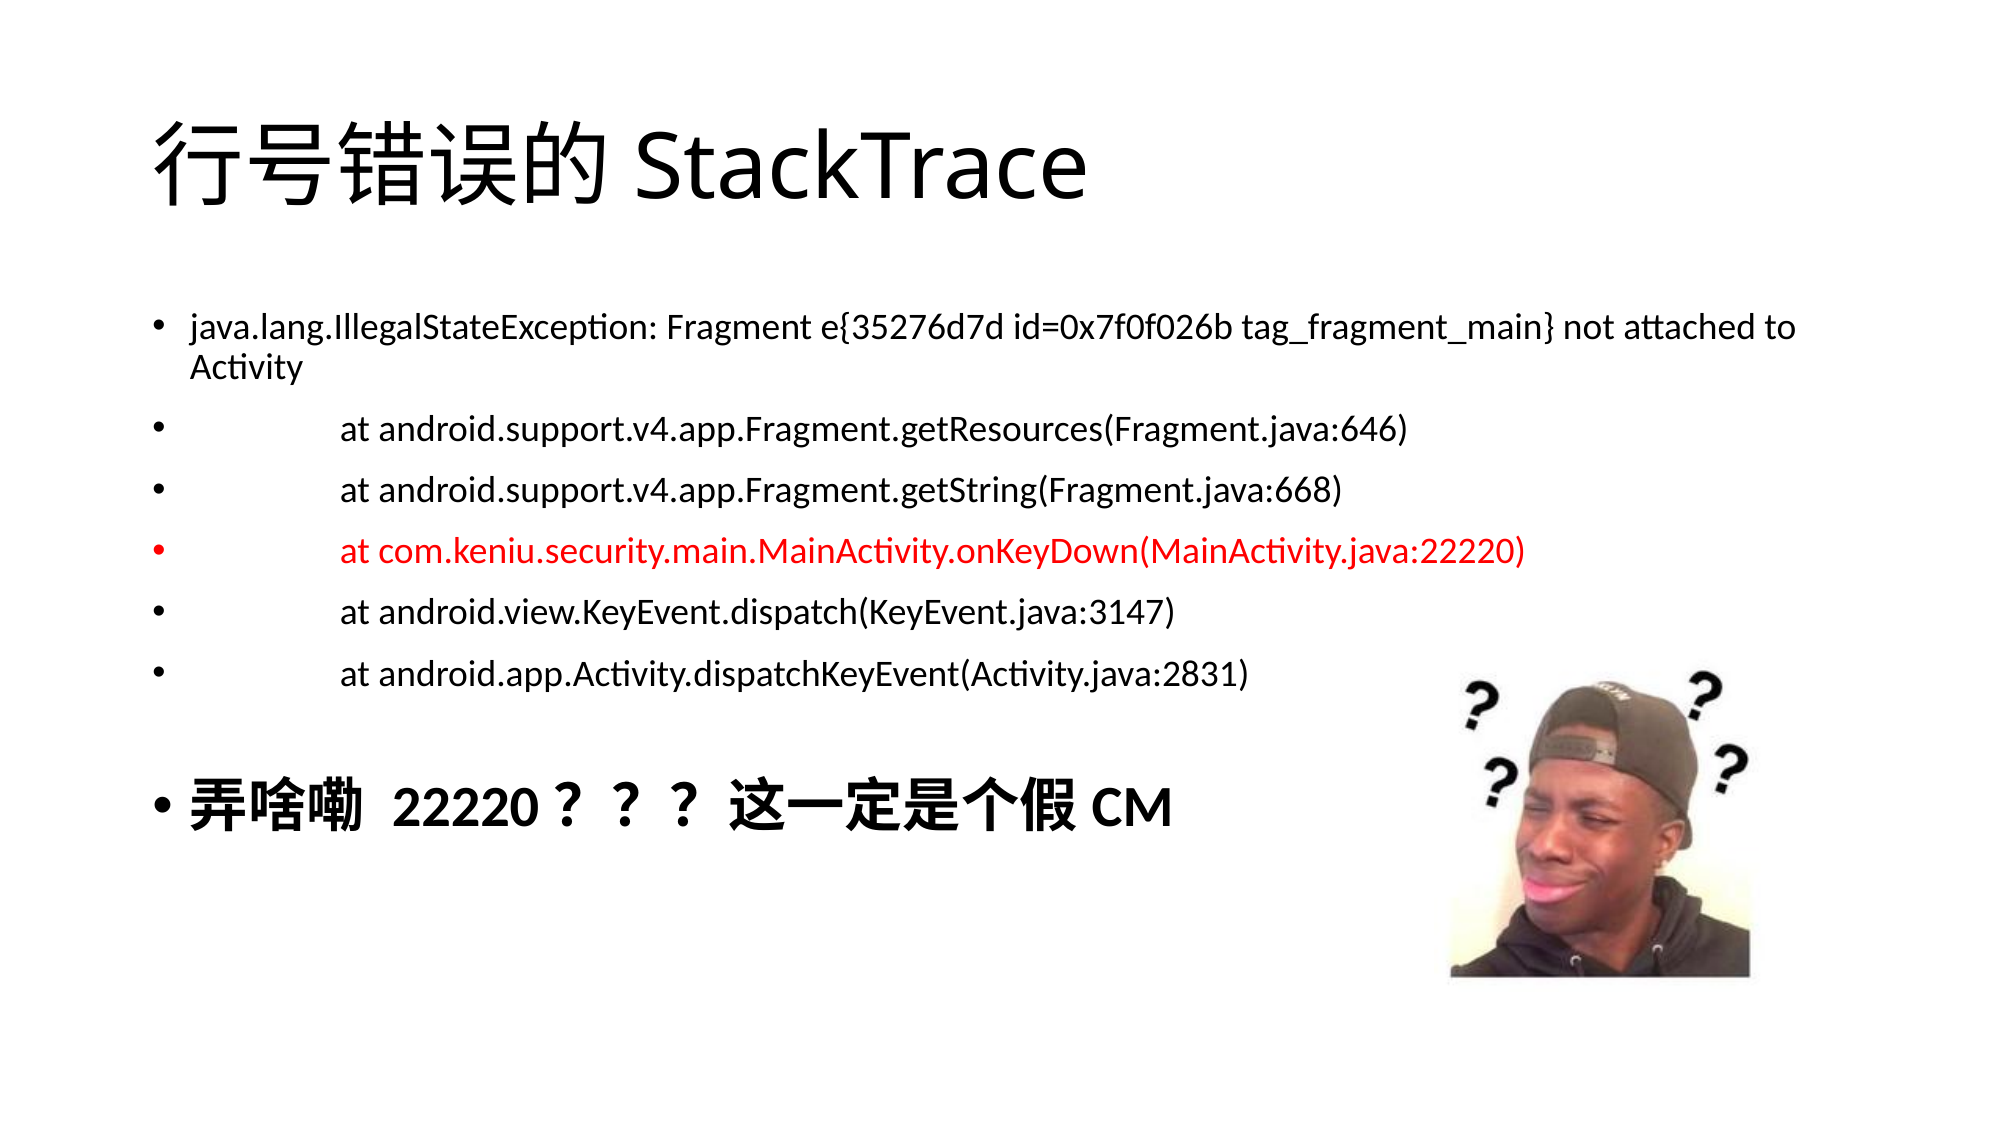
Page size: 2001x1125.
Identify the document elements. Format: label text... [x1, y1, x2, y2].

list java.lang.IllegalStateException: Fragment e{35276d7d id=0x7f0f026b tag_fragment_main} not attached to Activity at android.support.v4.app.Fragment.getResources(Fragment.java:646) at android.support.v4.app.Fragment.getString(Fragment.java:668) at com.keniu.security.main.MainActivity.onKeyDown(MainActivity.java:22220) at android.view.KeyEvent.dispatch(KeyEvent.java:3147) at android.app.Activity.dispatchKeyEvent(Activity.java:2831) 弄啥嘞 22220？？？这一定是个假CM [137, 299, 1863, 1014]
picture [1434, 647, 1779, 992]
title 行号错误的StackTrace [137, 59, 1863, 278]
